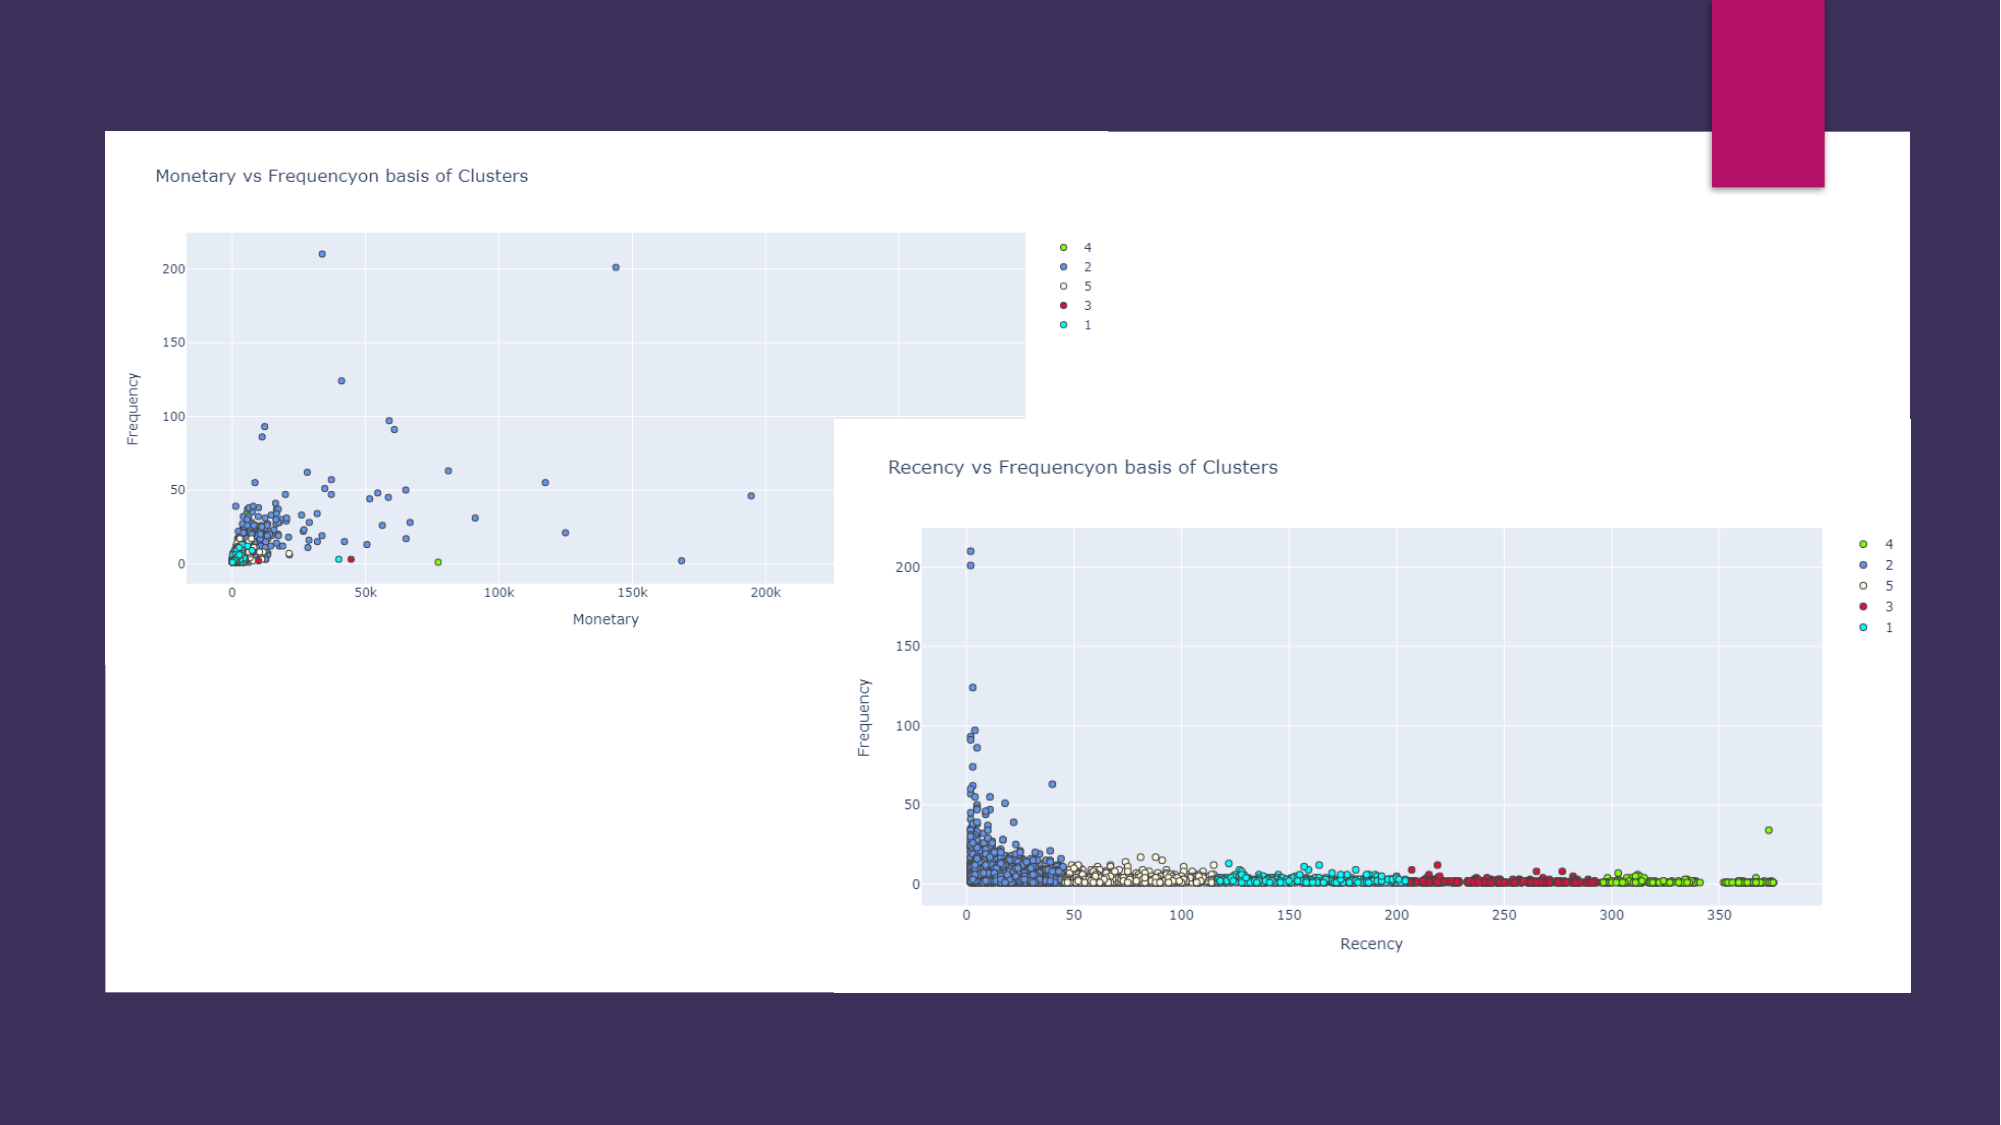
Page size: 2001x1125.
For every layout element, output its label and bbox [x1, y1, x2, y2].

list [834, 419, 1911, 993]
text_box [1108, 130, 1911, 419]
text_box [104, 673, 828, 994]
text_box [1711, 0, 1825, 188]
text_box [0, 0, 2000, 1125]
picture [105, 131, 1108, 666]
